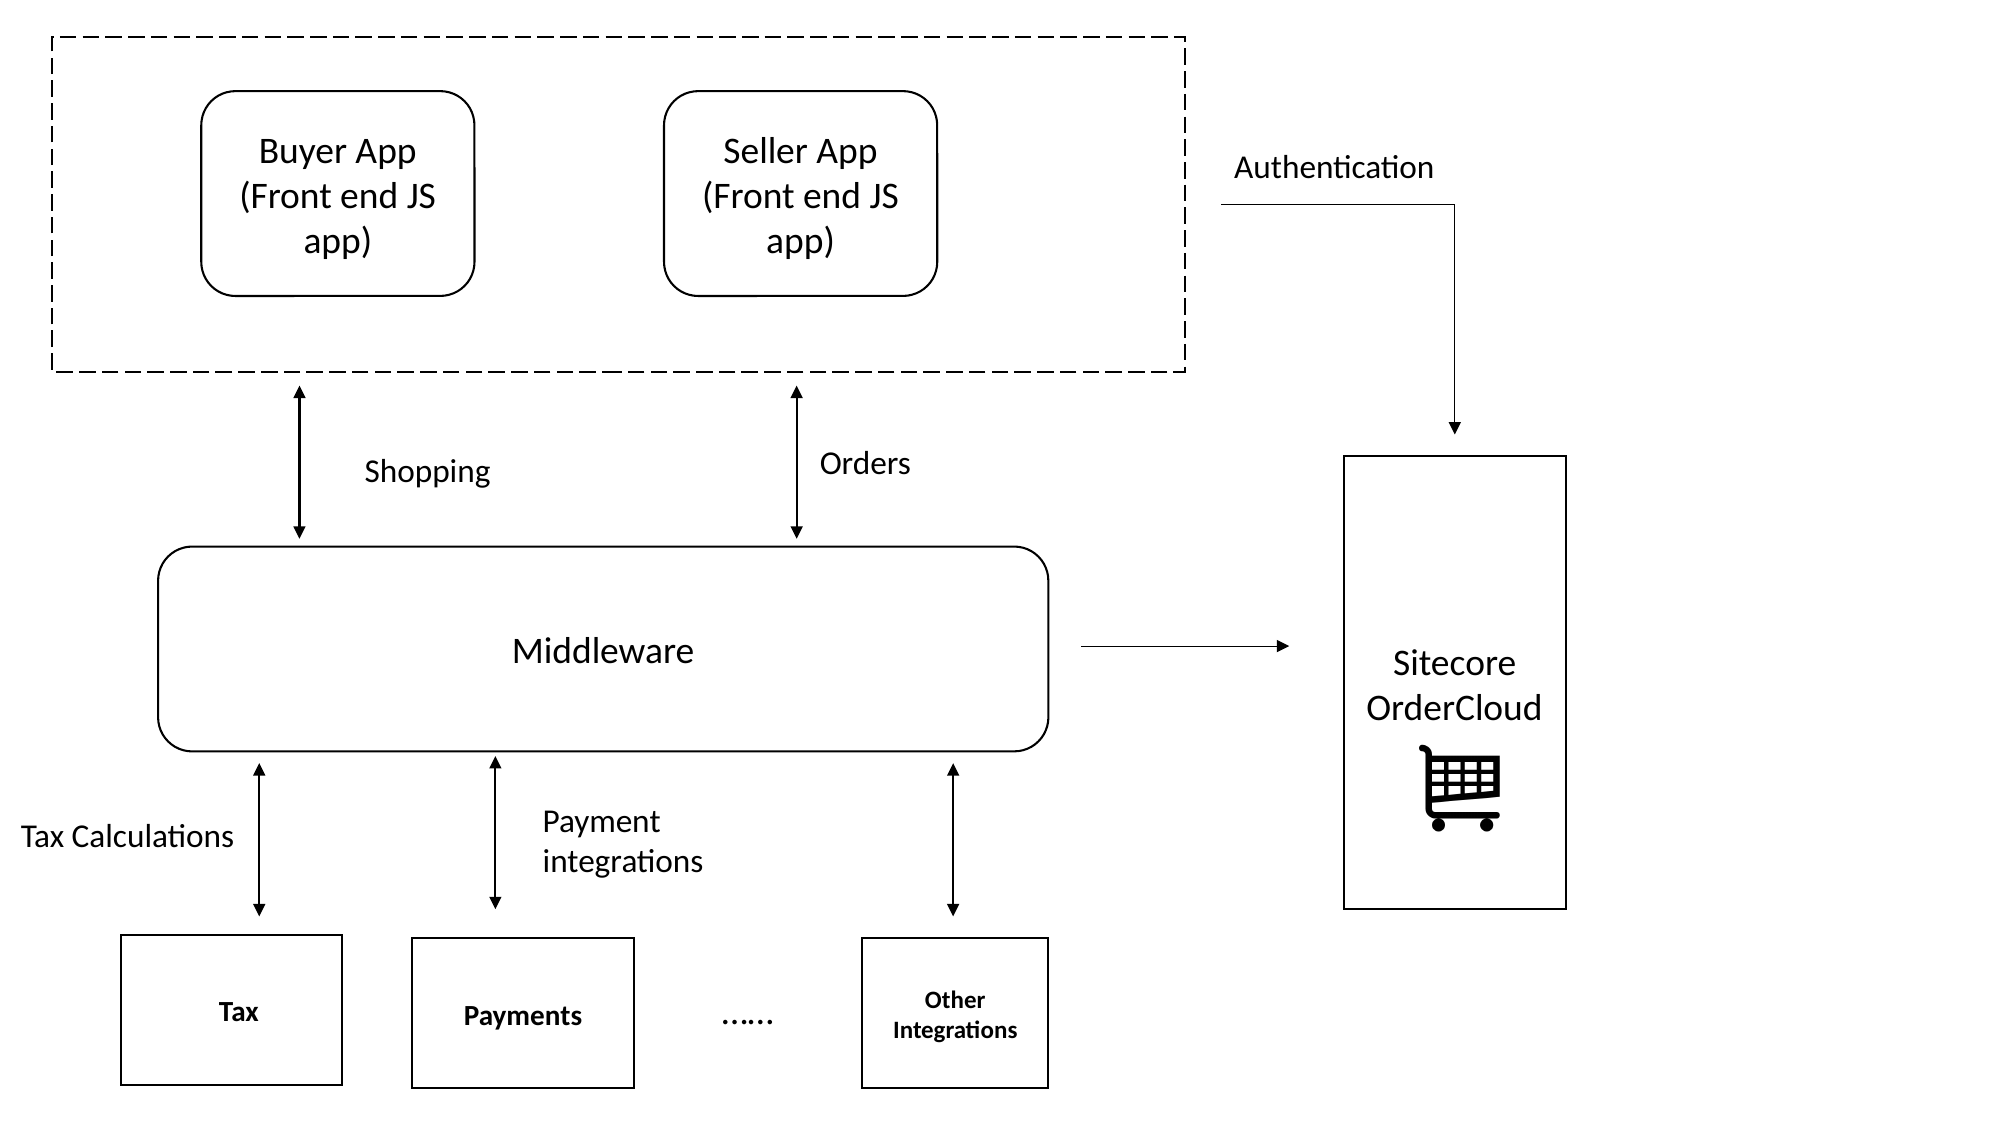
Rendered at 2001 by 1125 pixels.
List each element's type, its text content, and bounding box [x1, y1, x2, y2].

text_box …… [707, 979, 789, 1040]
text_box Shopping [349, 442, 506, 497]
text_box TTax [120, 934, 343, 1086]
text_box Sitecore OrderCloud [1343, 455, 1567, 910]
text_box Payment integrations [528, 791, 719, 887]
text_box Other Integrations [861, 937, 1049, 1089]
text_box Orders [805, 434, 927, 490]
picture [1410, 736, 1515, 840]
text_box Payments [411, 937, 635, 1089]
text_box Tax Calculations [6, 806, 250, 862]
text_box Authentication [1219, 137, 1450, 193]
text_box Middleware [157, 545, 1050, 753]
text_box [51, 36, 1186, 373]
